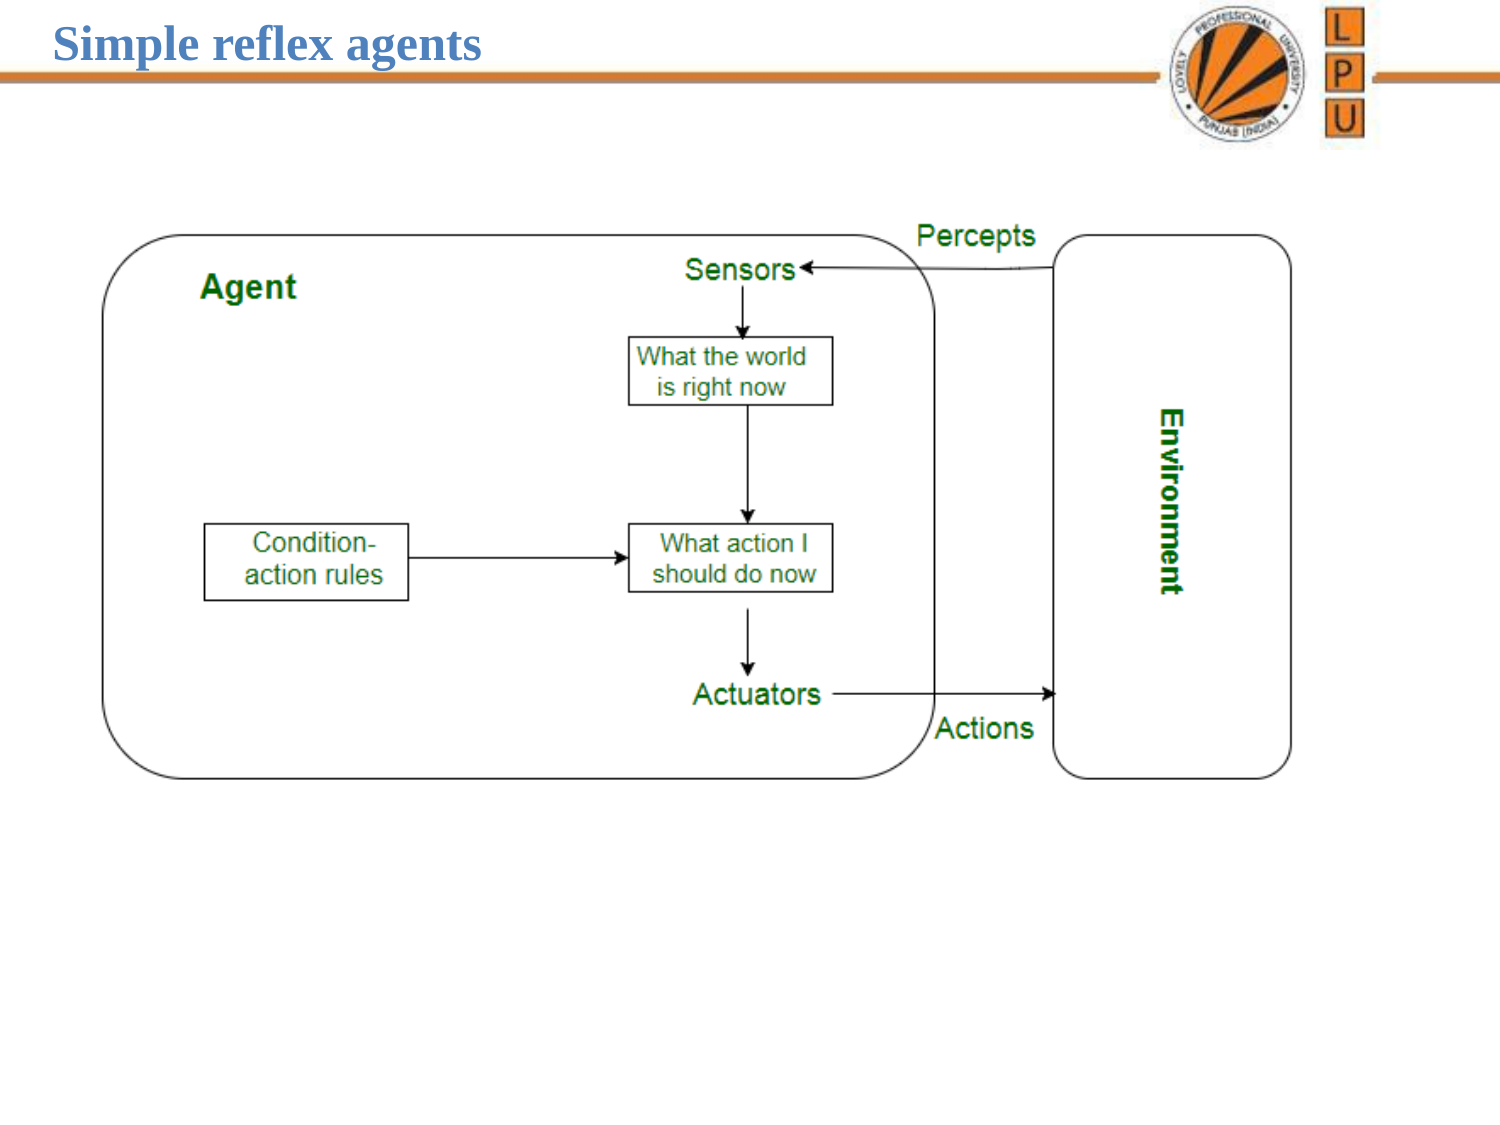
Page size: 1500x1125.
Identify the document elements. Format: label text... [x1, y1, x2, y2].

text_box Simple reflex agents [37, 3, 1390, 79]
picture [0, 0, 1500, 150]
picture [74, 187, 1338, 836]
